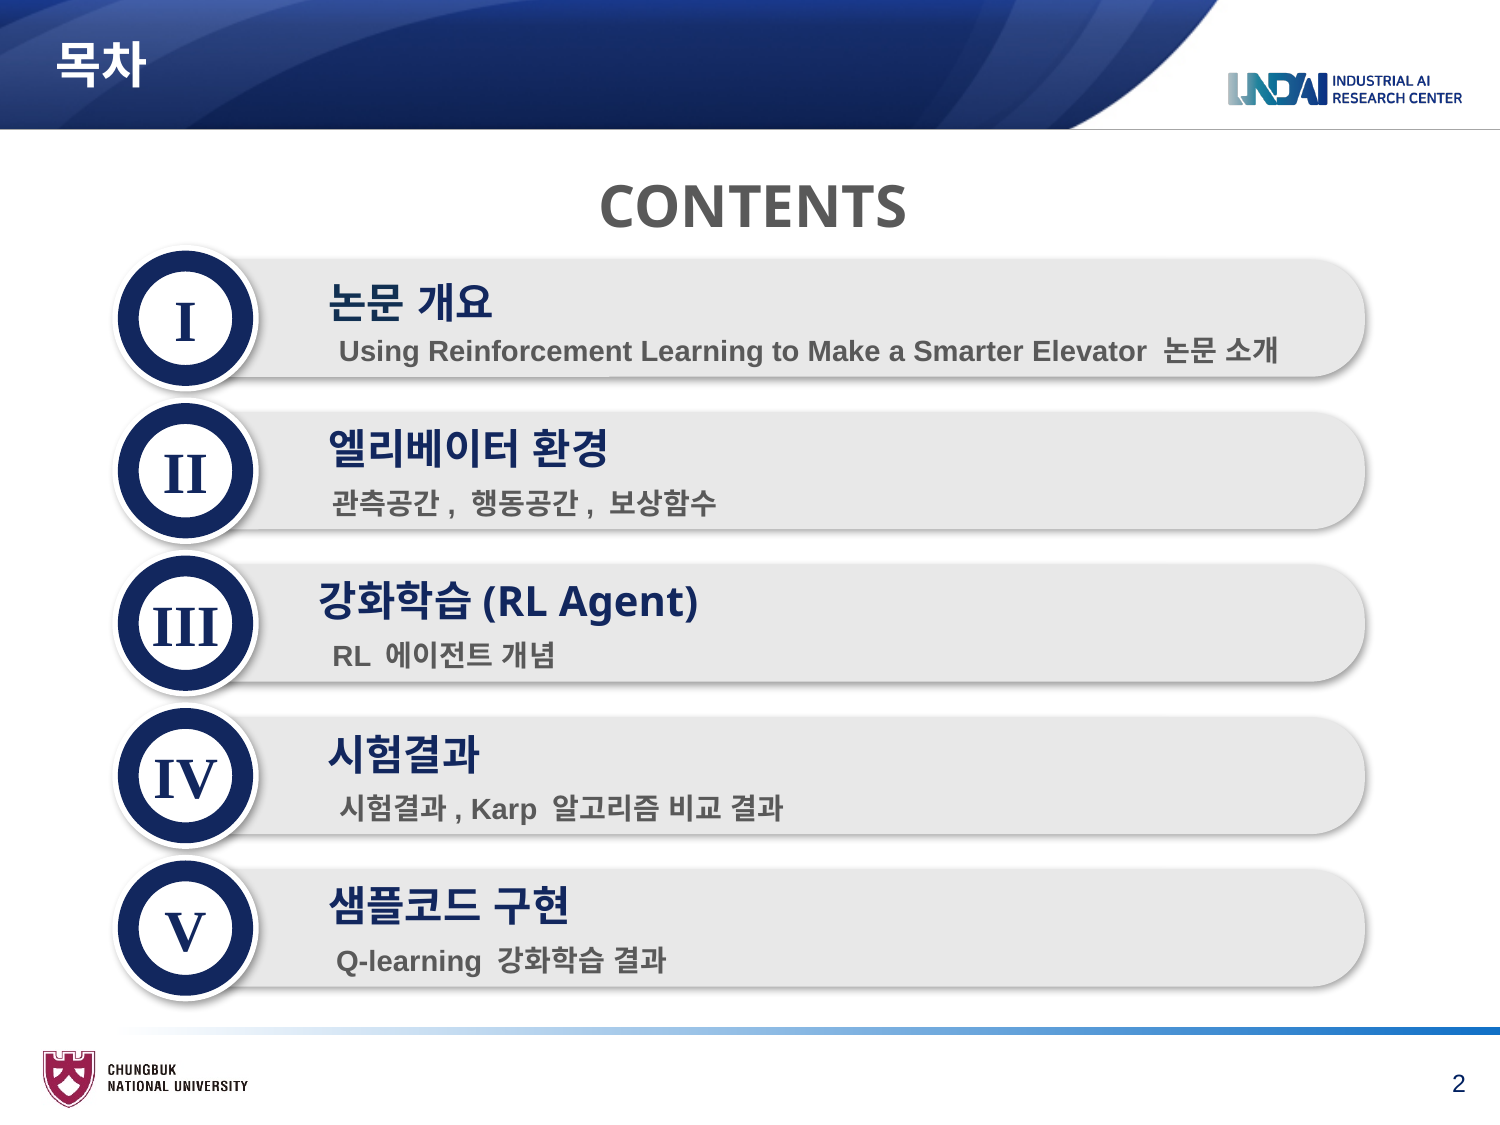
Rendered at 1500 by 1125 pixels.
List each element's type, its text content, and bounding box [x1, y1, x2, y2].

text_box 강화학습(RL Agent) [303, 567, 714, 633]
text_box 샘플코드 구현 [313, 872, 586, 938]
text_box Q-learning 강화학습 결과 [321, 934, 683, 985]
text_box CONTENTS [166, 140, 1334, 247]
text_box [238, 869, 1365, 987]
text_box [264, 412, 1365, 530]
text_box V [112, 854, 259, 1002]
text_box RL 에이전트 개념 [317, 629, 572, 680]
text_box IV [112, 702, 259, 849]
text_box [111, 244, 259, 392]
text_box Using Reinforcement Learning to Make a Smarter Elevator 논문 소개 [324, 324, 1295, 375]
text_box [117, 555, 254, 691]
text_box [264, 259, 1364, 377]
text_box [117, 860, 254, 996]
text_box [111, 397, 259, 545]
text_box 논문 개요 [313, 269, 1500, 335]
text_box [117, 708, 254, 844]
text_box 시험결과 [312, 721, 497, 786]
text_box 엘리베이터 환경 [313, 415, 625, 481]
text_box 시험결과, Karp 알고리즘 비교 결과 [324, 783, 800, 834]
picture [0, 0, 1500, 129]
picture [41, 1049, 249, 1109]
text_box 관측공간, 행동공간, 보상함수 [318, 478, 750, 528]
text_box III [112, 552, 259, 697]
title 목차 [55, 10, 1375, 116]
text_box [238, 717, 1365, 835]
text_box [238, 564, 1365, 682]
